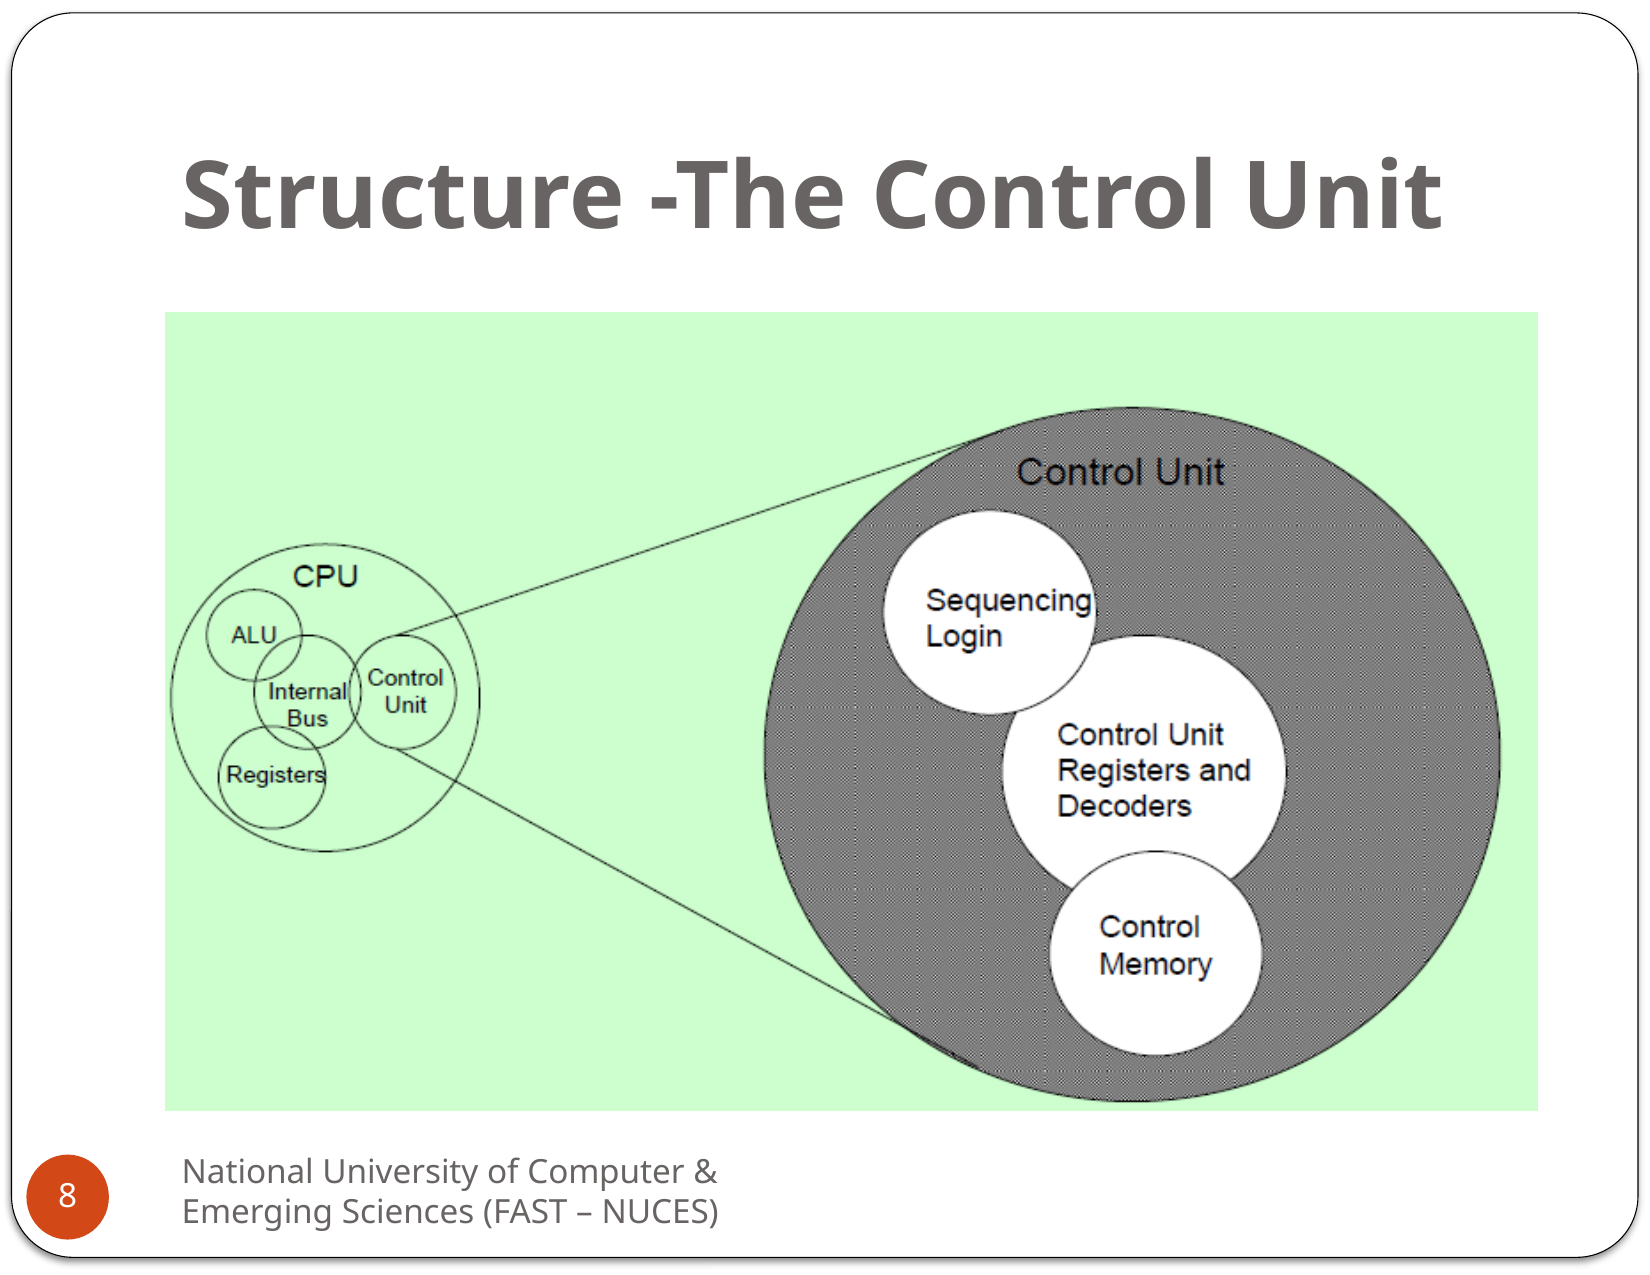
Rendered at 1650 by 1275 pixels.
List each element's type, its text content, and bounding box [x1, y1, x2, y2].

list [164, 312, 1538, 1111]
title Structure -The Control Unit [165, 51, 1568, 264]
footer National University of Computer & Emerging Sciences (FAST – NUCES) [165, 1147, 880, 1233]
slide_number 8 [26, 1154, 109, 1240]
